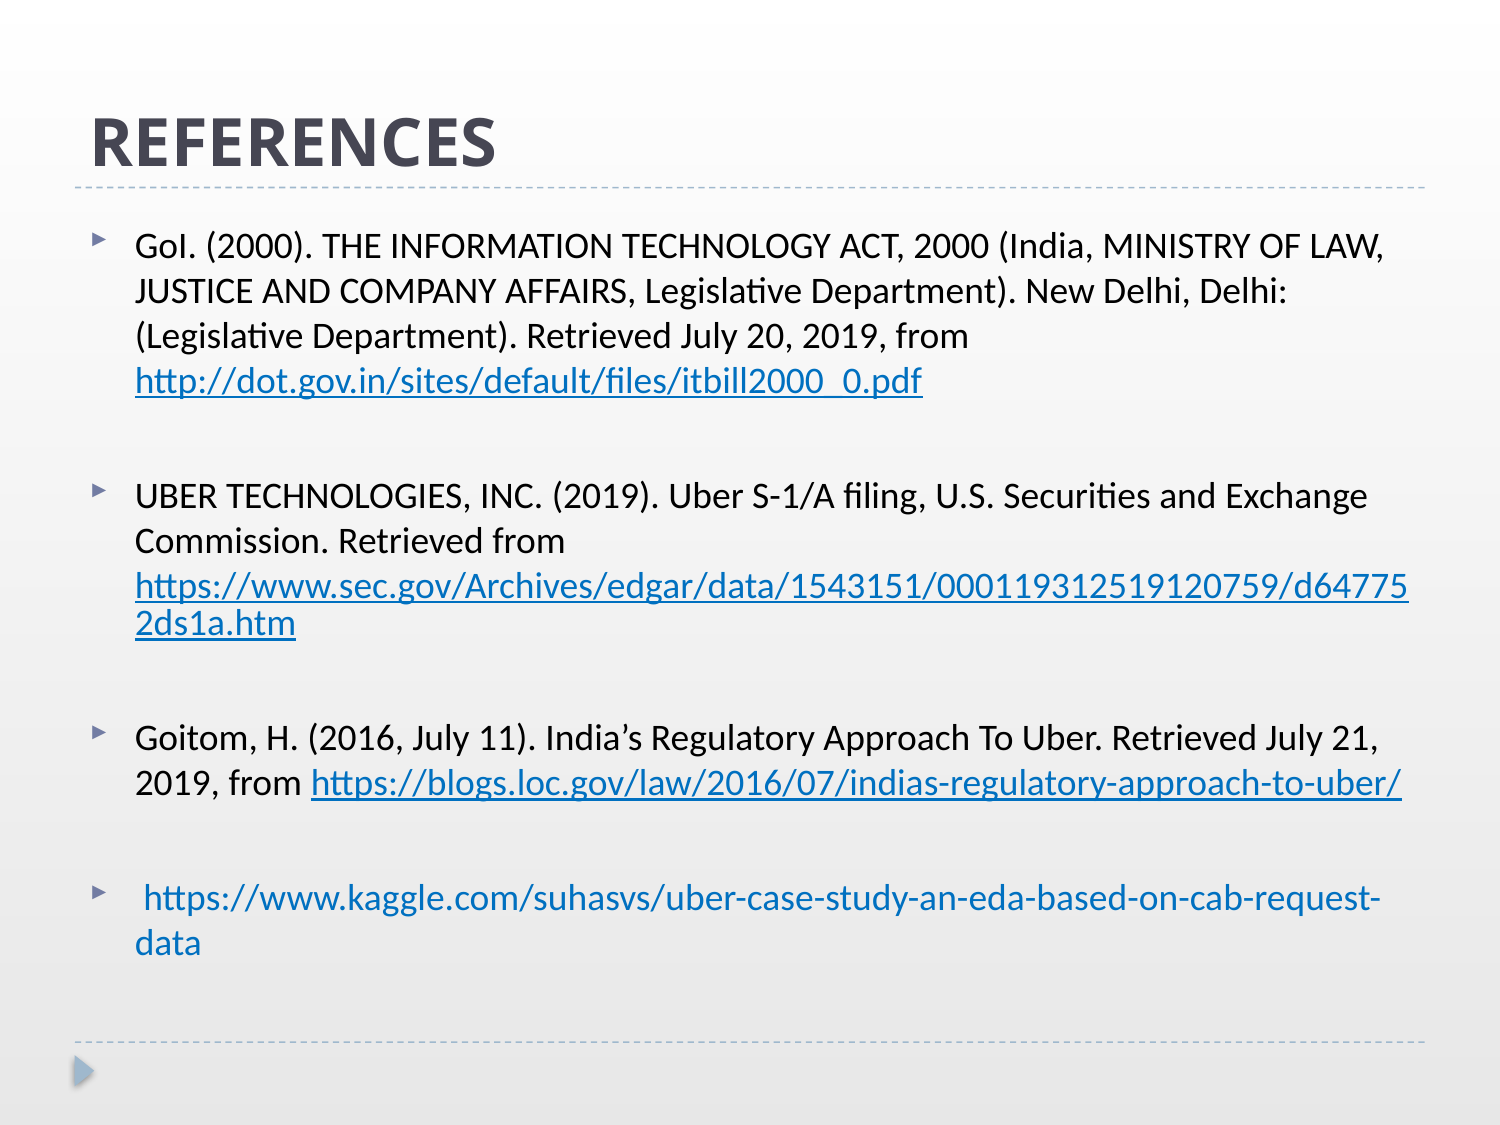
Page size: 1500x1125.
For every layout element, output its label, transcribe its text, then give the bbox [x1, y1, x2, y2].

list GoI. (2000). THE INFORMATION TECHNOLOGY ACT, 2000 (India, MINISTRY OF LAW, JUSTICE AND COMPANY AFFAIRS, Legislative Department). New Delhi, Delhi: (Legislative Department). Retrieved July 20, 2019, from http://dot.gov.in/sites/default/files/itbill2000_0.pdf UBER TECHNOLOGIES, INC. (2019). Uber S-1/A filing, U.S. Securities and Exchange Commission. Retrieved from https://www.sec.gov/Archives/edgar/data/1543151/000119312519120759/d647752ds1a.htm Goitom, H. (2016, July 11). India’s Regulatory Approach To Uber. Retrieved July 21, 2019, from https://blogs.loc.gov/law/2016/07/indias-regulatory-approach-to-uber/ https://www.kaggle.com/suhasvs/uber-case-study-an-eda-based-on-cab-request-data [75, 213, 1425, 1024]
title REFERENCES [75, 24, 1425, 188]
